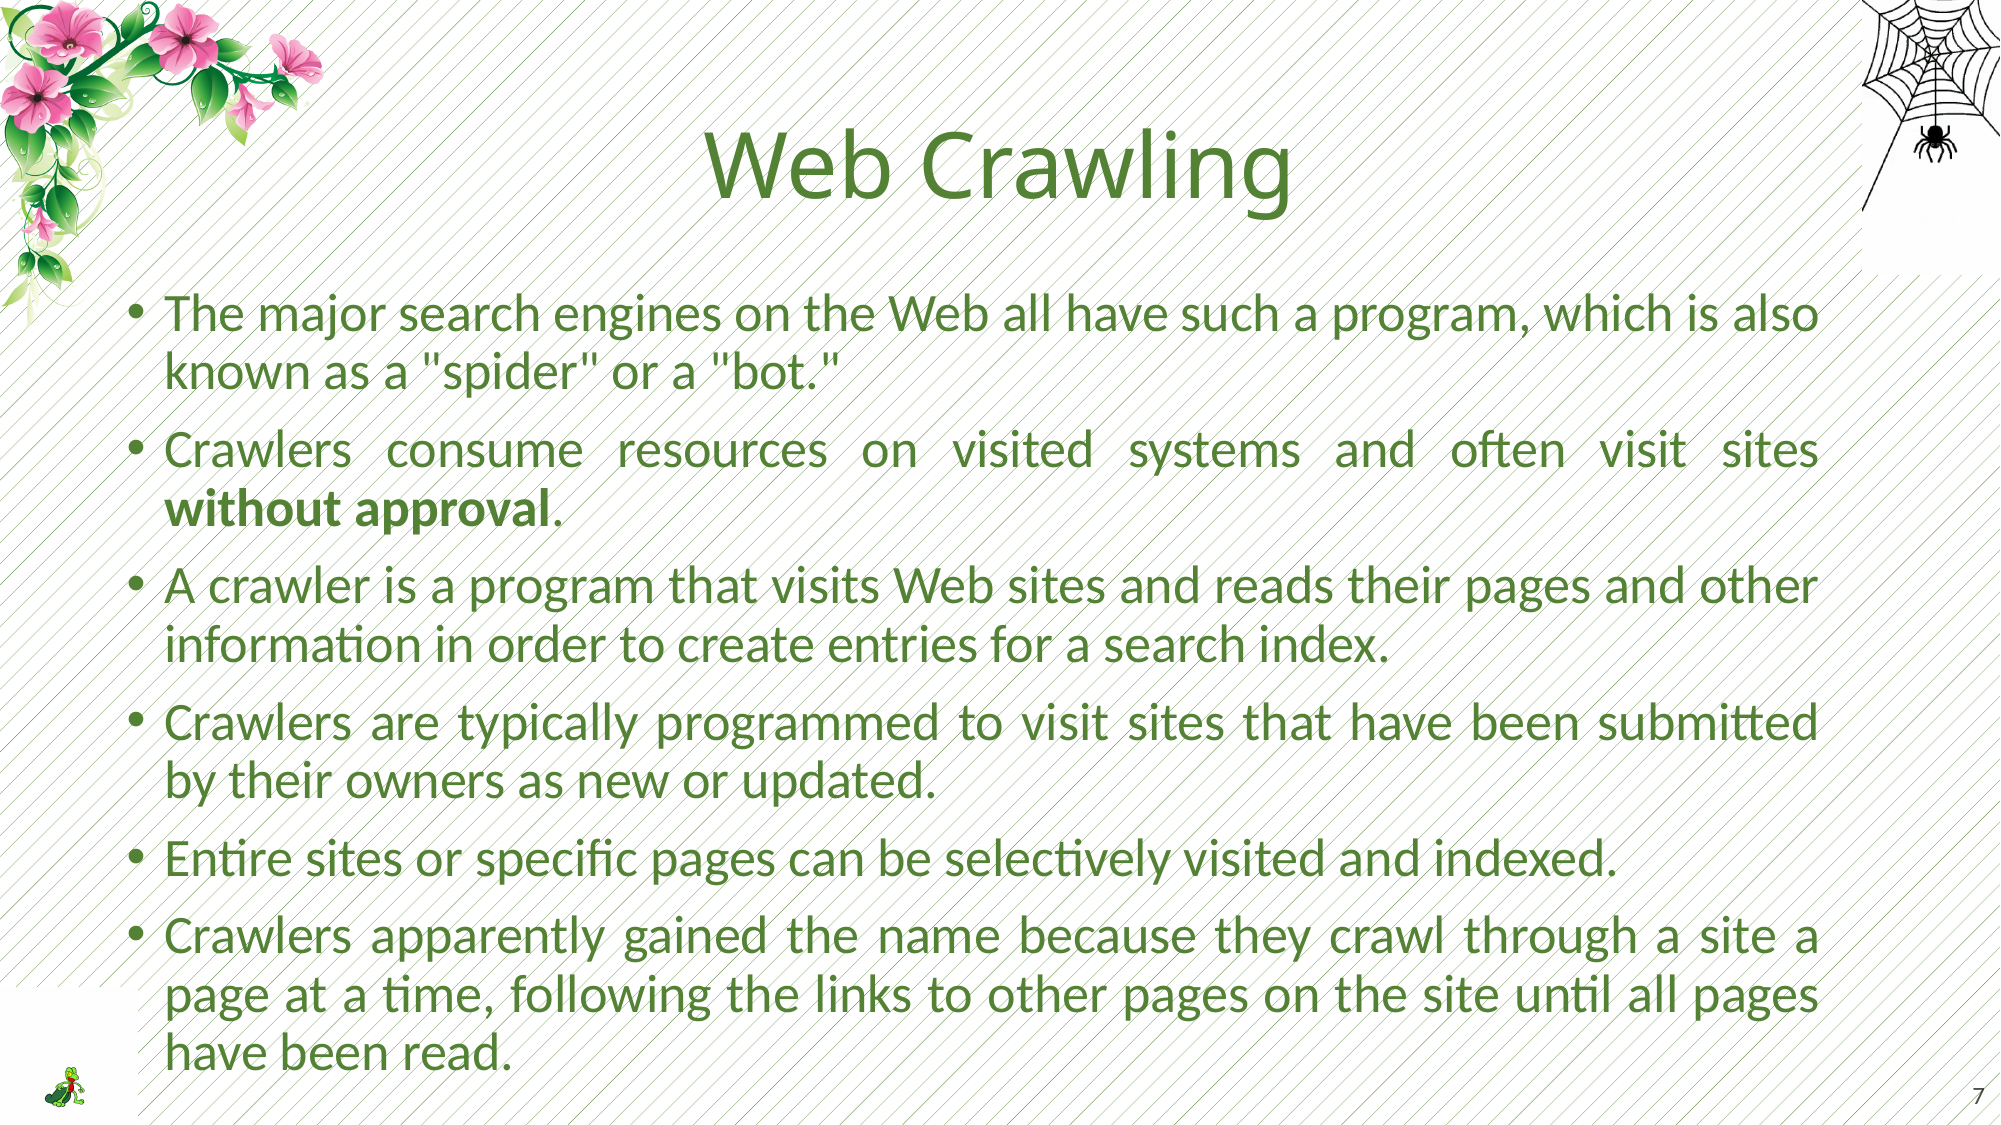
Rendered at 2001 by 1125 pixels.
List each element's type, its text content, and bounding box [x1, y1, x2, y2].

picture [0, 987, 138, 1125]
title Web Crawling [137, 59, 1863, 278]
picture [1862, 0, 2000, 275]
picture [0, 0, 324, 330]
slide_number 7 [1550, 1065, 2000, 1125]
list The major search engines on the Web all have such a program, which is also known as a "spider" or a "bot." Crawlers consume resources on visited systems and often visit sites without approval. A crawler is a program that visits Web sites and reads their pages and other information in order to create entries for a search index. Crawlers are typically programmed to visit sites that have been submitted by their owners as new or updated. Entire sites or specific pages can be selectively visited and indexed. Crawlers apparently gained the name because they crawl through a site a page at a time, following the links to other pages on the site until all pages have been read. [111, 277, 1837, 1094]
